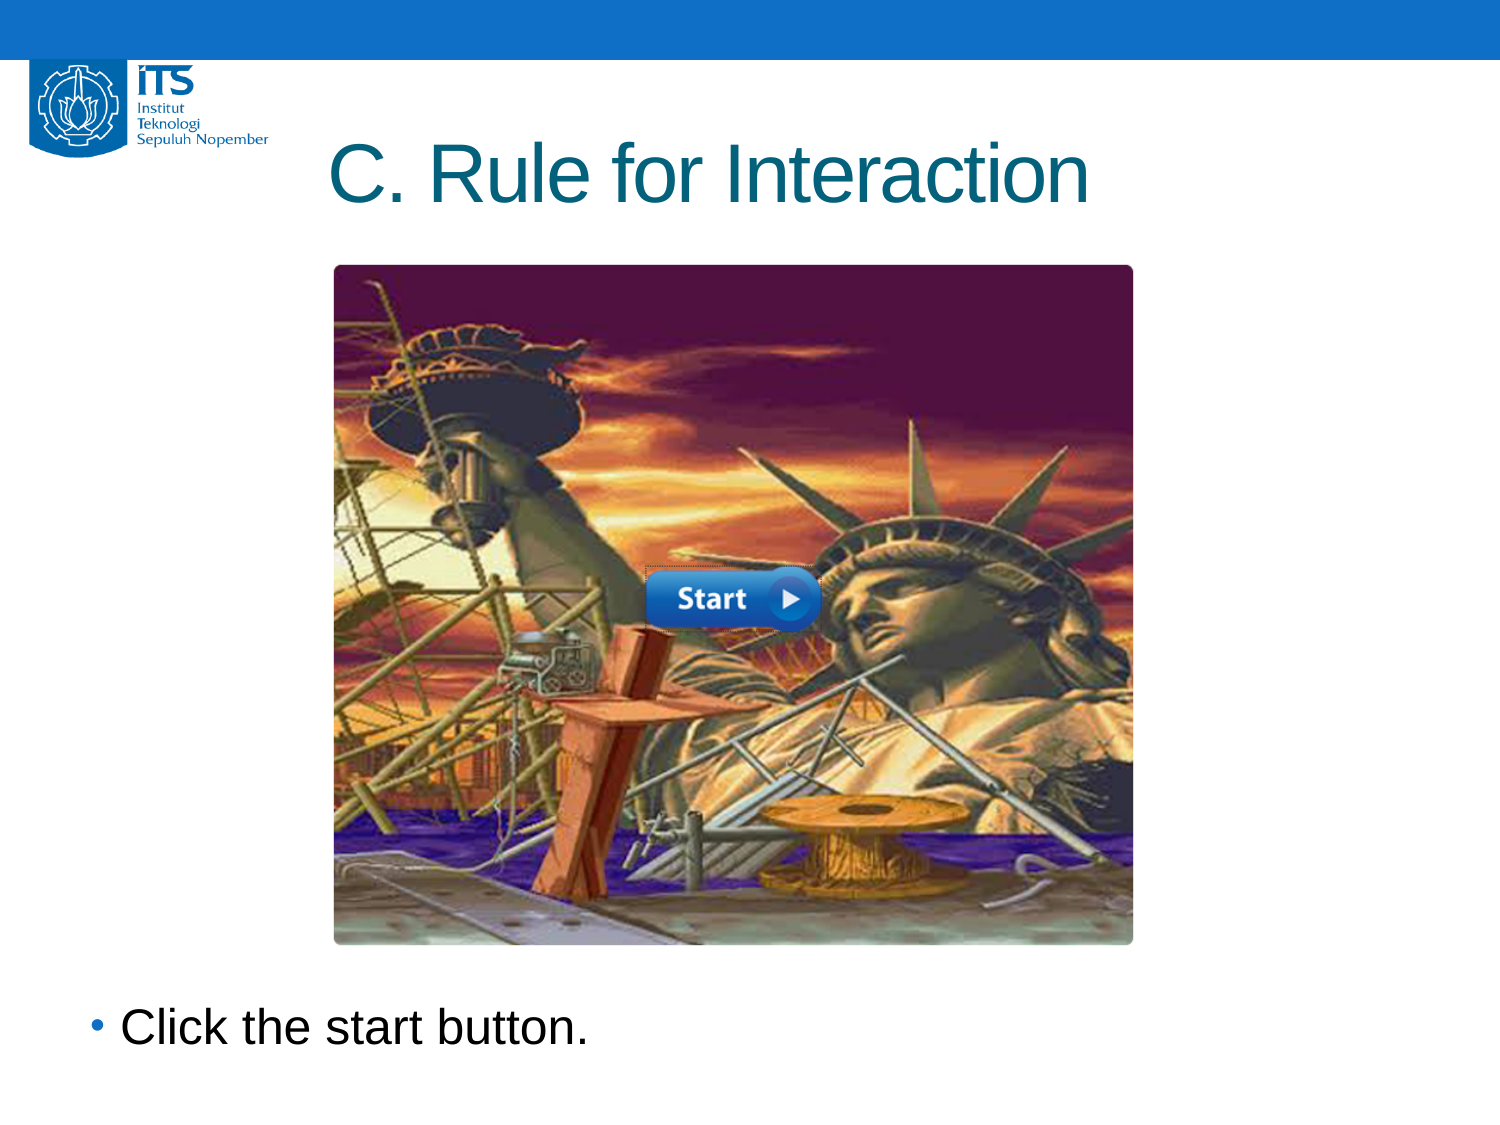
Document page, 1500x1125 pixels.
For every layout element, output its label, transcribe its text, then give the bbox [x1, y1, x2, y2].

list Click the start button. [75, 987, 1425, 1063]
picture [328, 259, 1138, 951]
text_box C. Rule for Interaction [312, 87, 1425, 250]
picture [19, 59, 276, 166]
